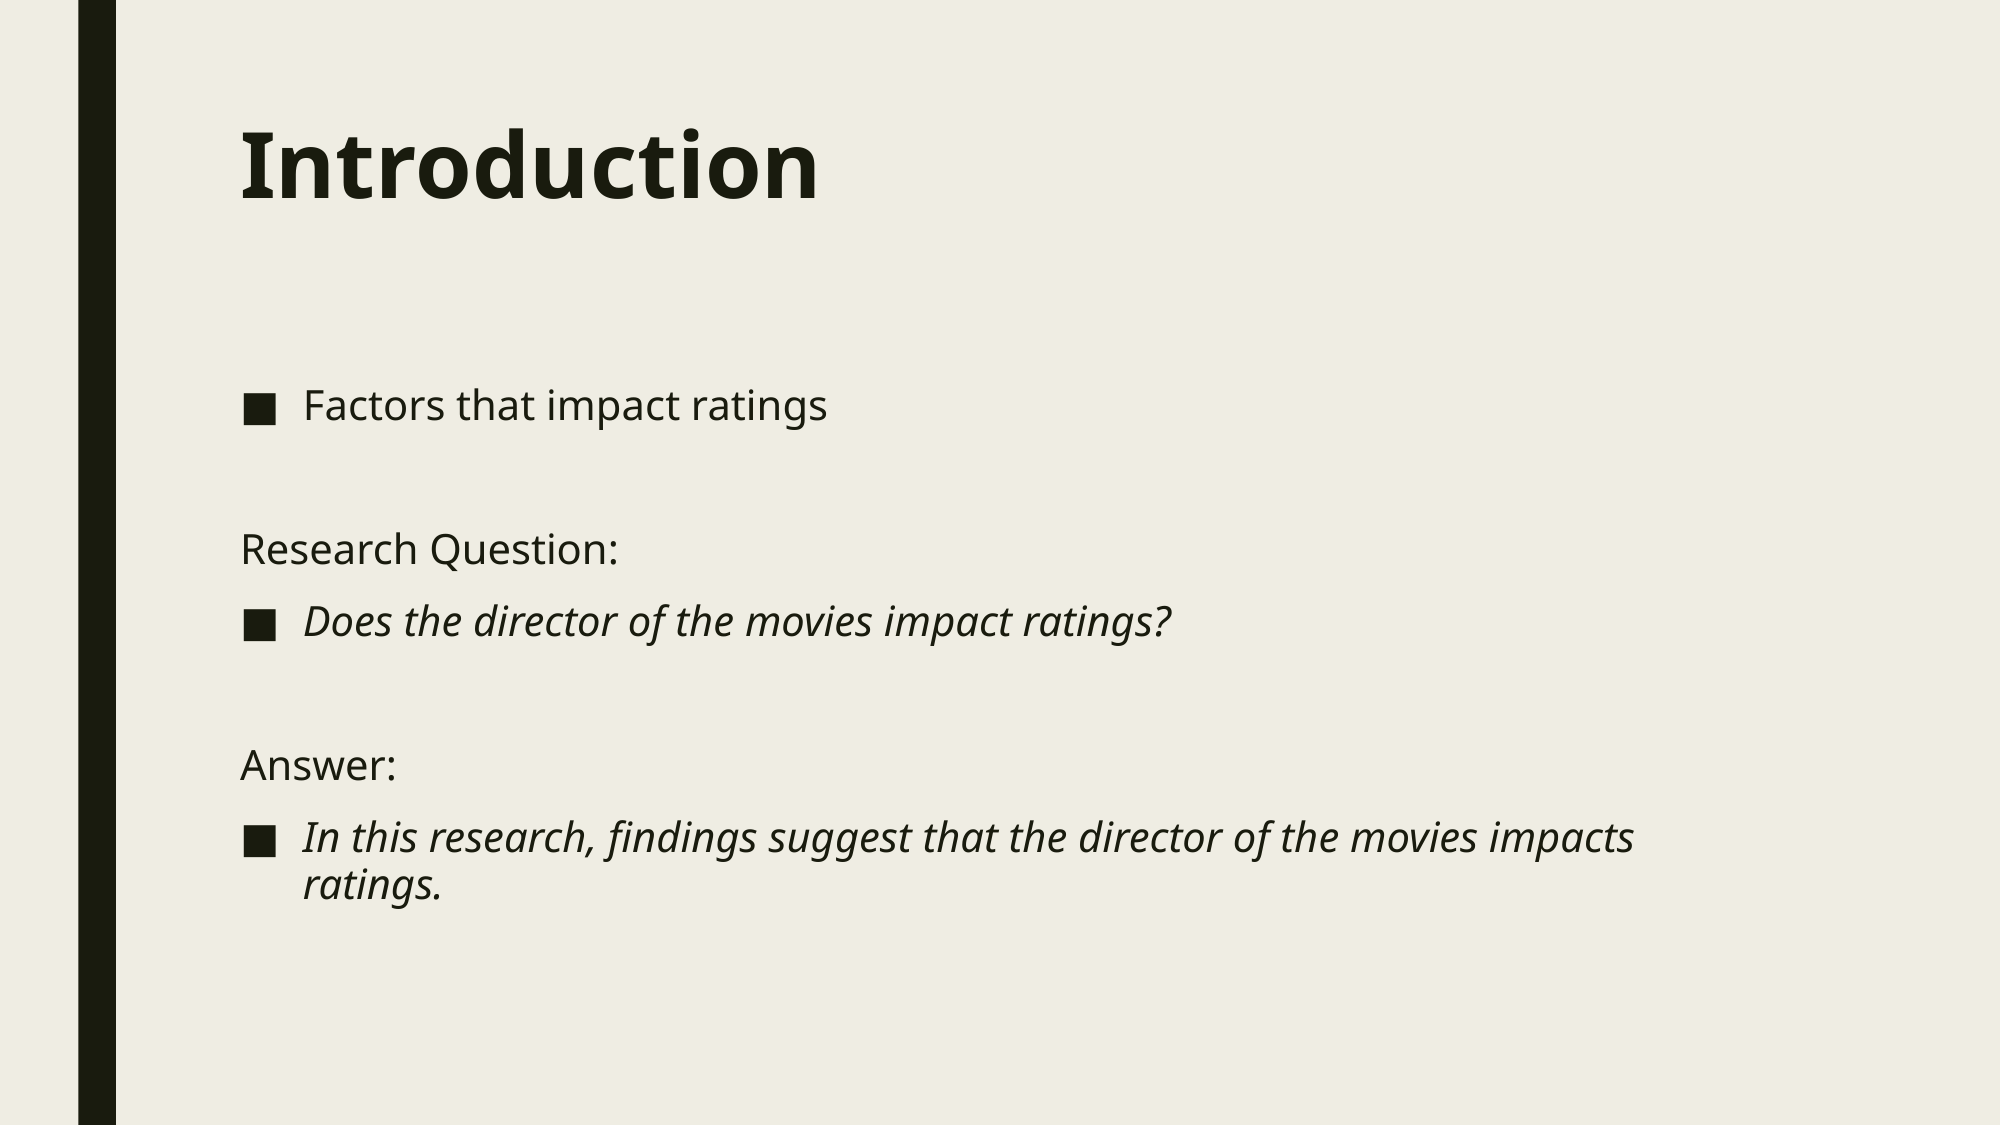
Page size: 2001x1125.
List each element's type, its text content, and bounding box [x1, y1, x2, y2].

list Factors that impact ratings Research Question: Does the director of the movies impact ratings? Answer: In this research, findings suggest that the director of the movies impacts ratings. [225, 375, 1800, 963]
title Introduction [225, 112, 1800, 357]
